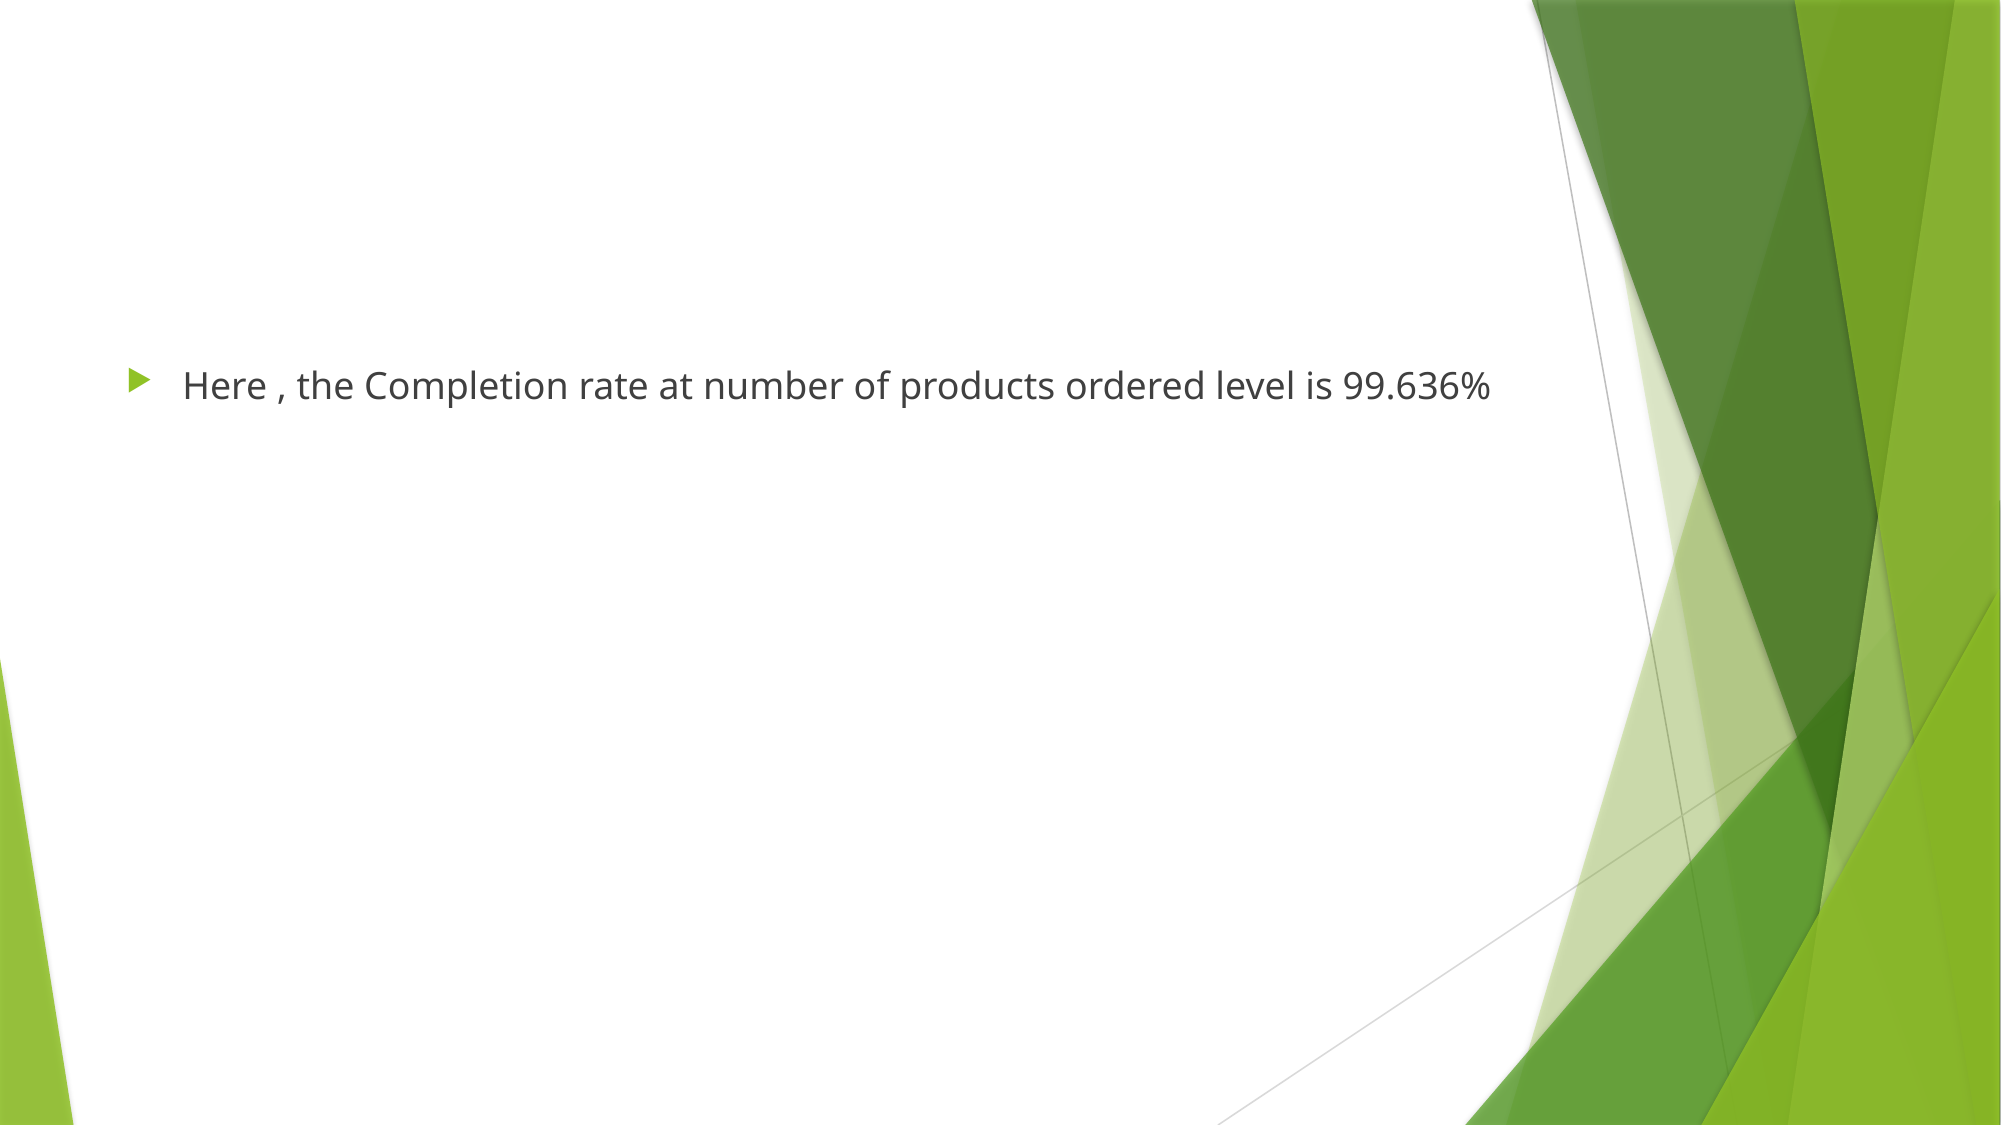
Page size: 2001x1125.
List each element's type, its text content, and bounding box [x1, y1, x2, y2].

list Here , the Completion rate at number of products ordered level is 99.636% [111, 354, 1522, 992]
